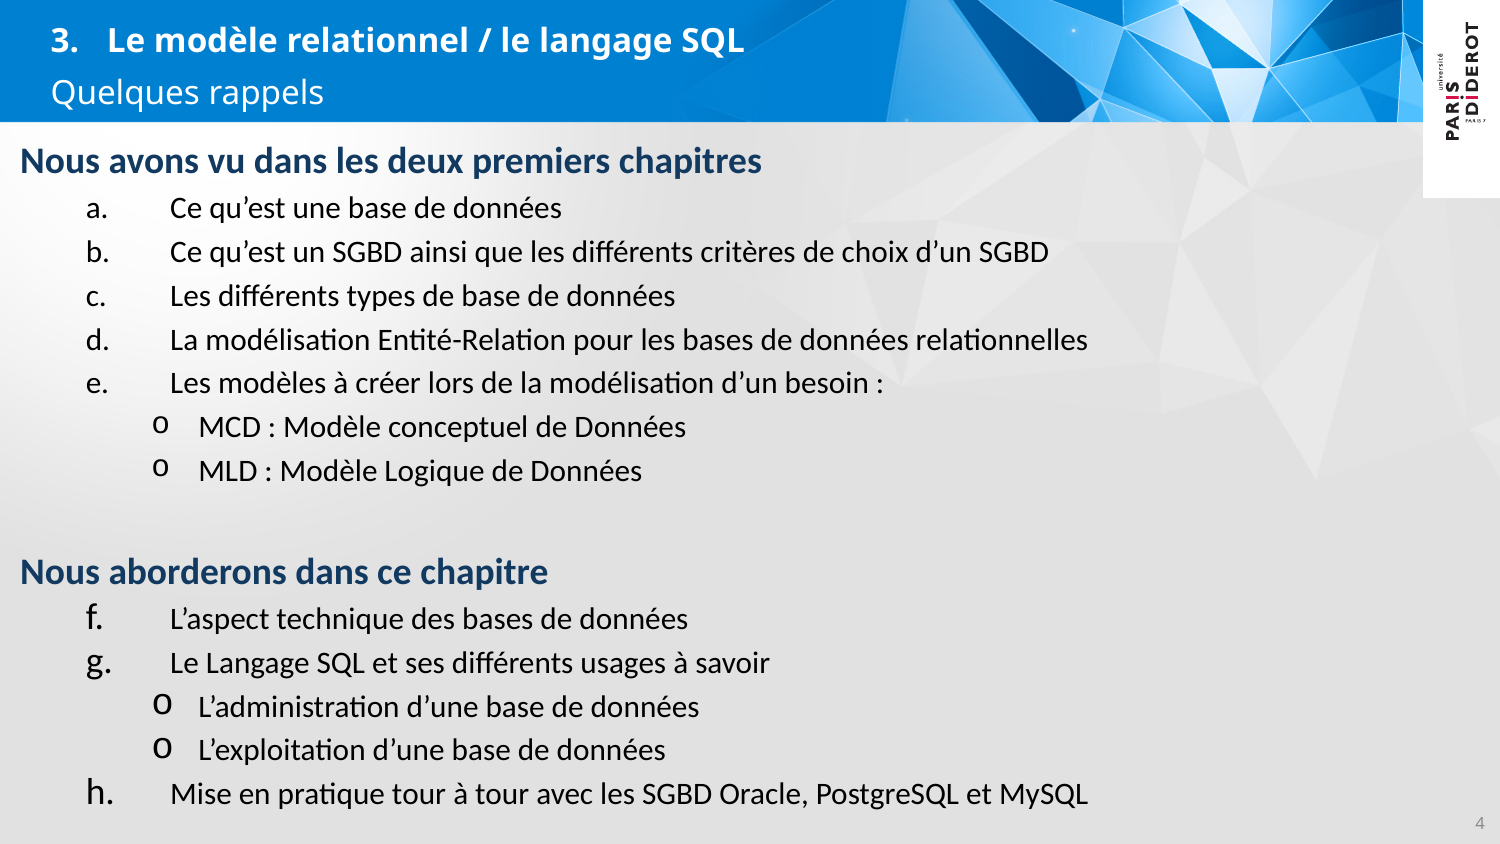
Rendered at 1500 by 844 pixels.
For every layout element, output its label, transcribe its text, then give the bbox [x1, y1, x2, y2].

list Quelques rappels [50, 71, 1210, 117]
title Le modèle relationnel / le langage SQL [50, 18, 868, 59]
list Nous avons vu dans les deux premiers chapitres Ce qu’est une base de données Ce qu’est un SGBD ainsi que les différents critères de choix d’un SGBD Les différents types de base de données La modélisation Entité-Relation pour les bases de données relationnelles Les modèles à créer lors de la modélisation d’un besoin : MCD : Modèle conceptuel de Données MLD : Modèle Logique de Données Nous aborderons dans ce chapitre L’aspect technique des bases de données Le Langage SQL et ses différents usages à savoir L’administration d’une base de données L’exploitation d’une base de données Mise en pratique tour à tour avec les SGBD Oracle, PostgreSQL et MySQL [5, 128, 1230, 844]
slide_number 4 [1149, 801, 1500, 844]
picture [0, 0, 1500, 844]
